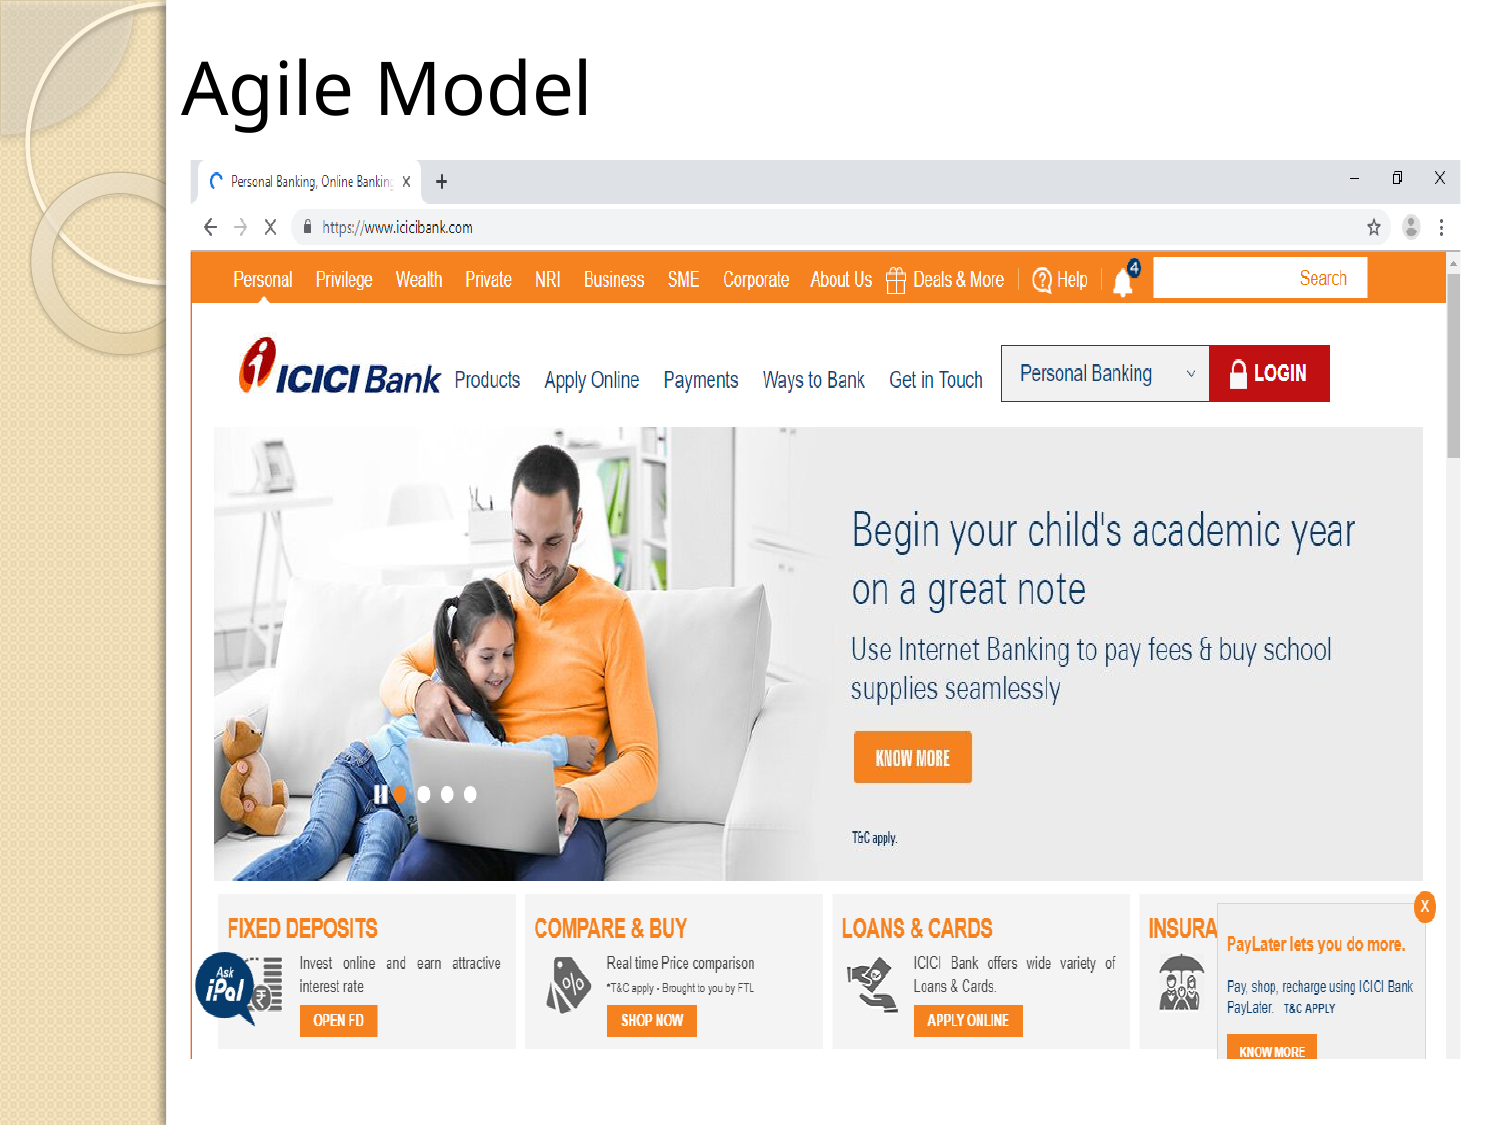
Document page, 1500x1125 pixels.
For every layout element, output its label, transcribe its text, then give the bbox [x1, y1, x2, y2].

picture [190, 160, 1461, 1059]
title Agile Model [166, 34, 1447, 139]
